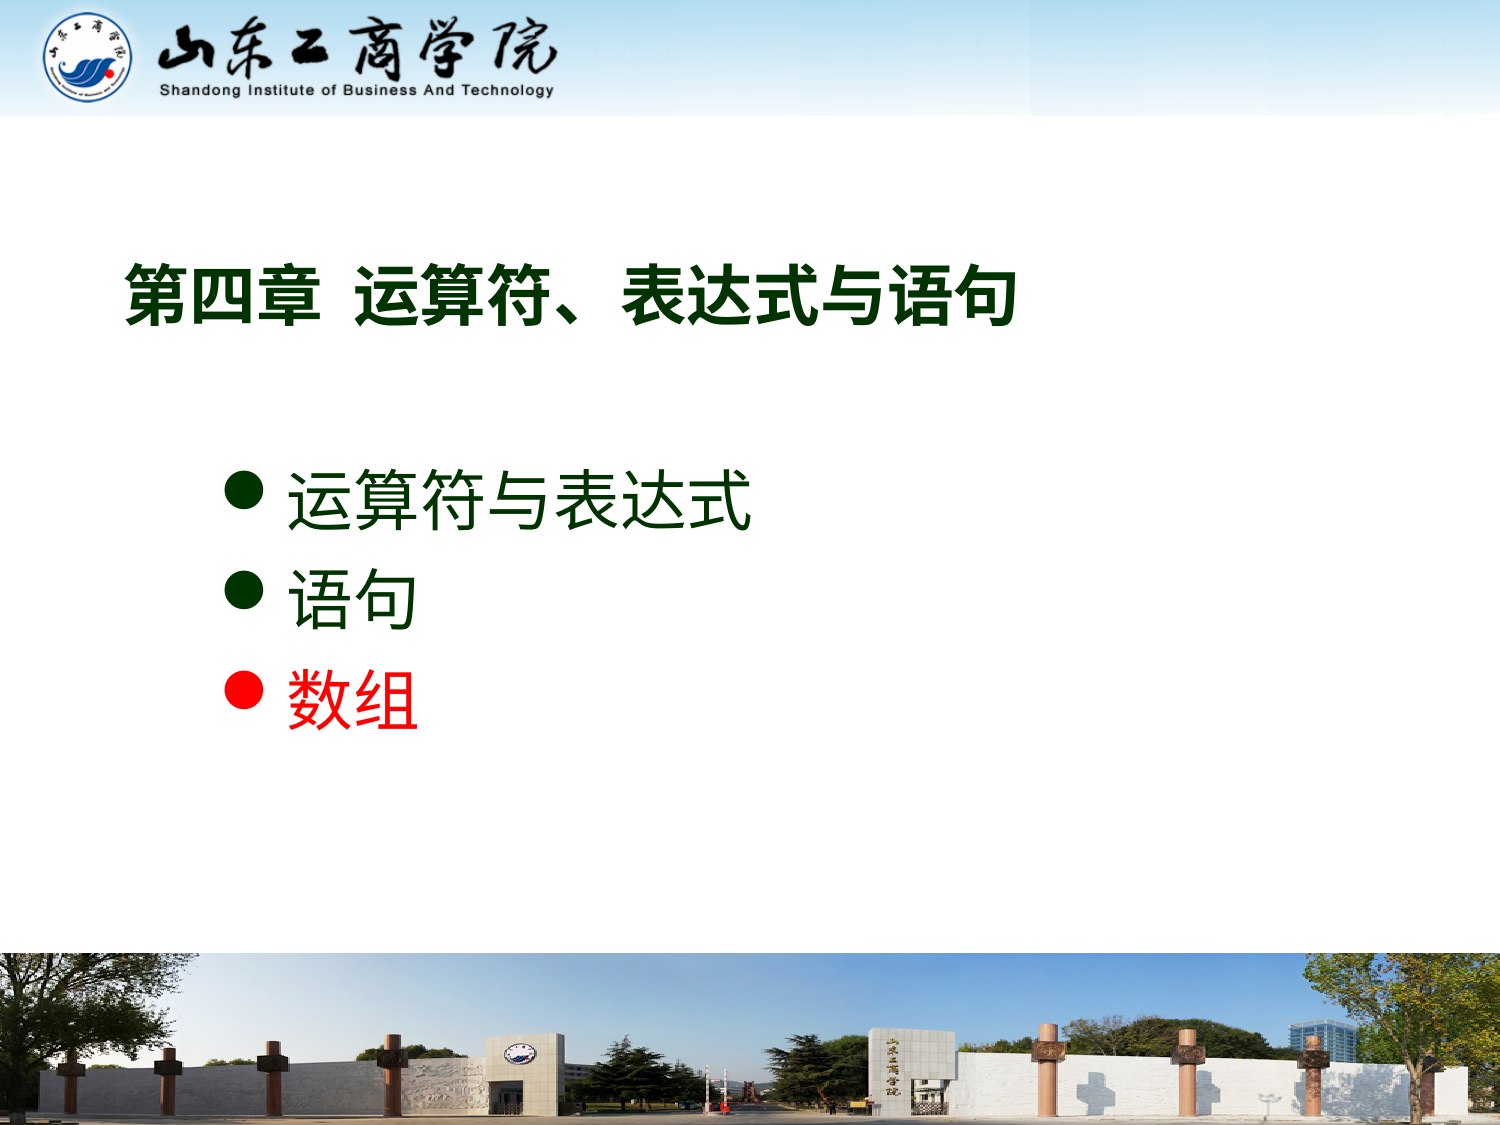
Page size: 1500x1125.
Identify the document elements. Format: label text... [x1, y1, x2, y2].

text_box 运算符与表达式 语句 数组 [205, 431, 1301, 746]
picture [0, 0, 1500, 116]
text_box 第四章 运算符、表达式与语句 [107, 246, 1215, 342]
picture [0, 952, 1500, 1125]
